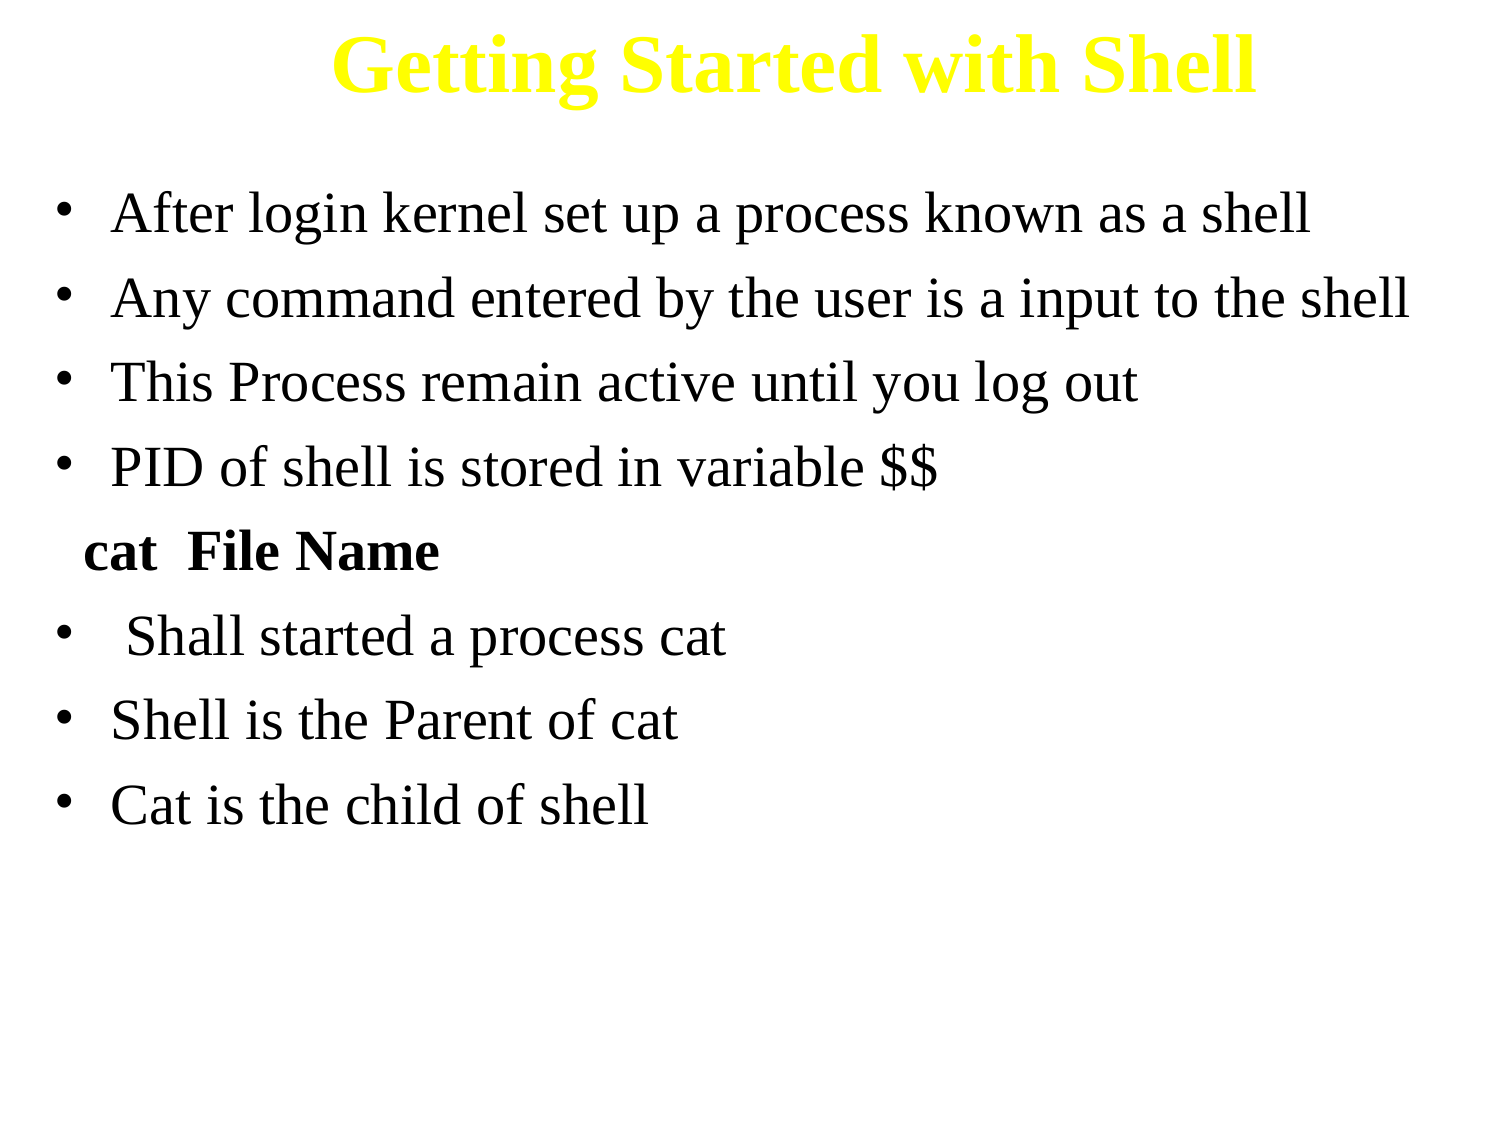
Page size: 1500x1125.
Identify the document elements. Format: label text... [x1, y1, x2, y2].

list After login kernel set up a process known as a shell Any command entered by the user is a input to the shell This Process remain active until you log out PID of shell is stored in variable $$ cat File Name Shall started a process cat Shell is the Parent of cat Cat is the child of shell [39, 166, 1469, 1024]
title Getting Started with Shell [119, 1, 1470, 177]
